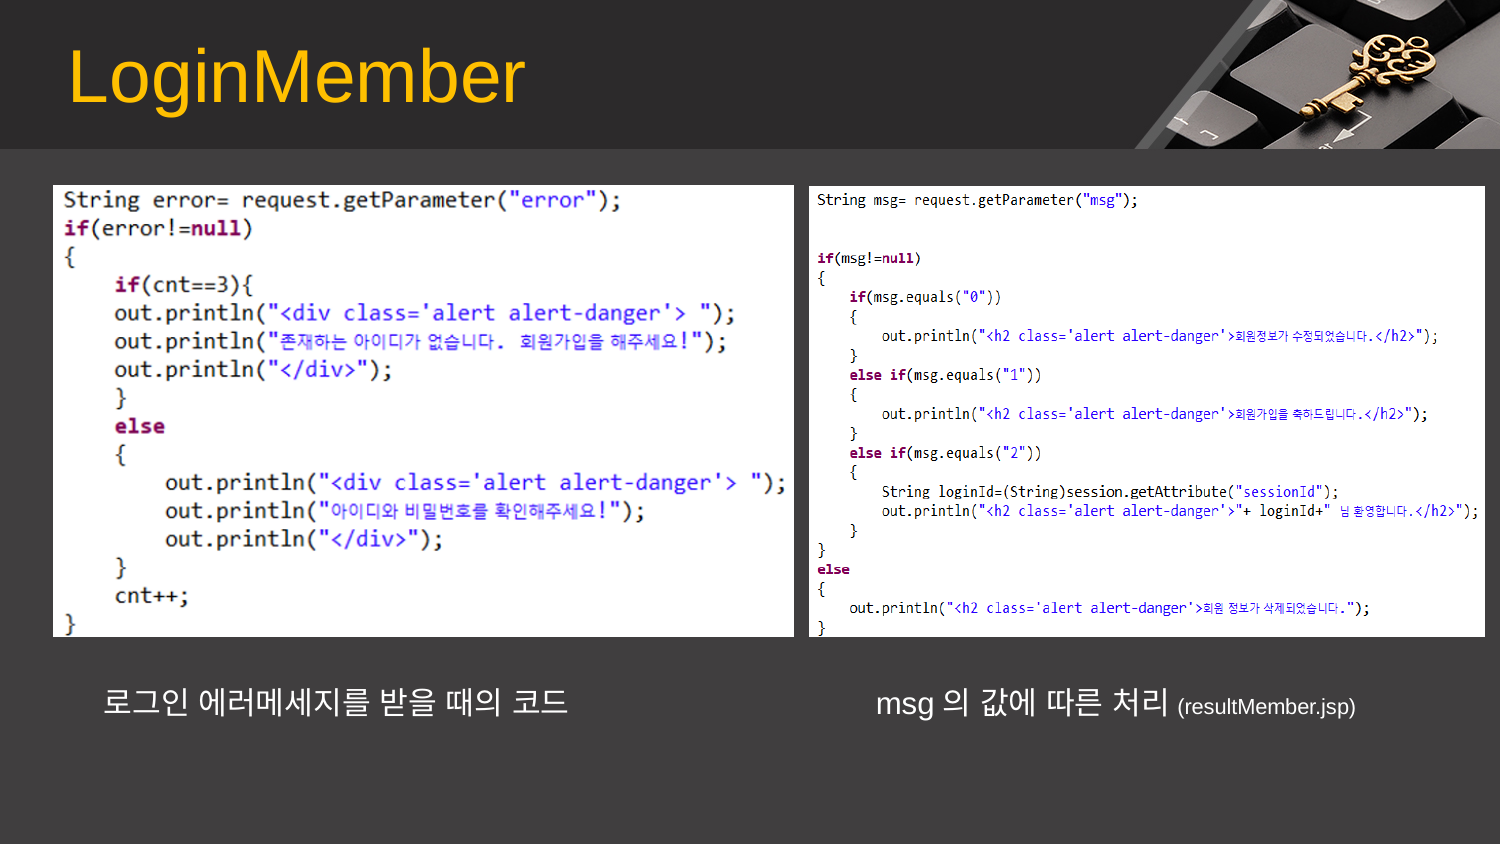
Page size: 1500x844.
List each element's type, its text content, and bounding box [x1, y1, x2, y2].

text_box msg의 값에 따른 처리(resultMember.jsp) [832, 676, 1400, 729]
list LoginMember [53, 25, 1105, 120]
picture [0, 0, 1500, 844]
text_box 로그인 에러메세지를 받을 때의 코드 [53, 676, 621, 729]
